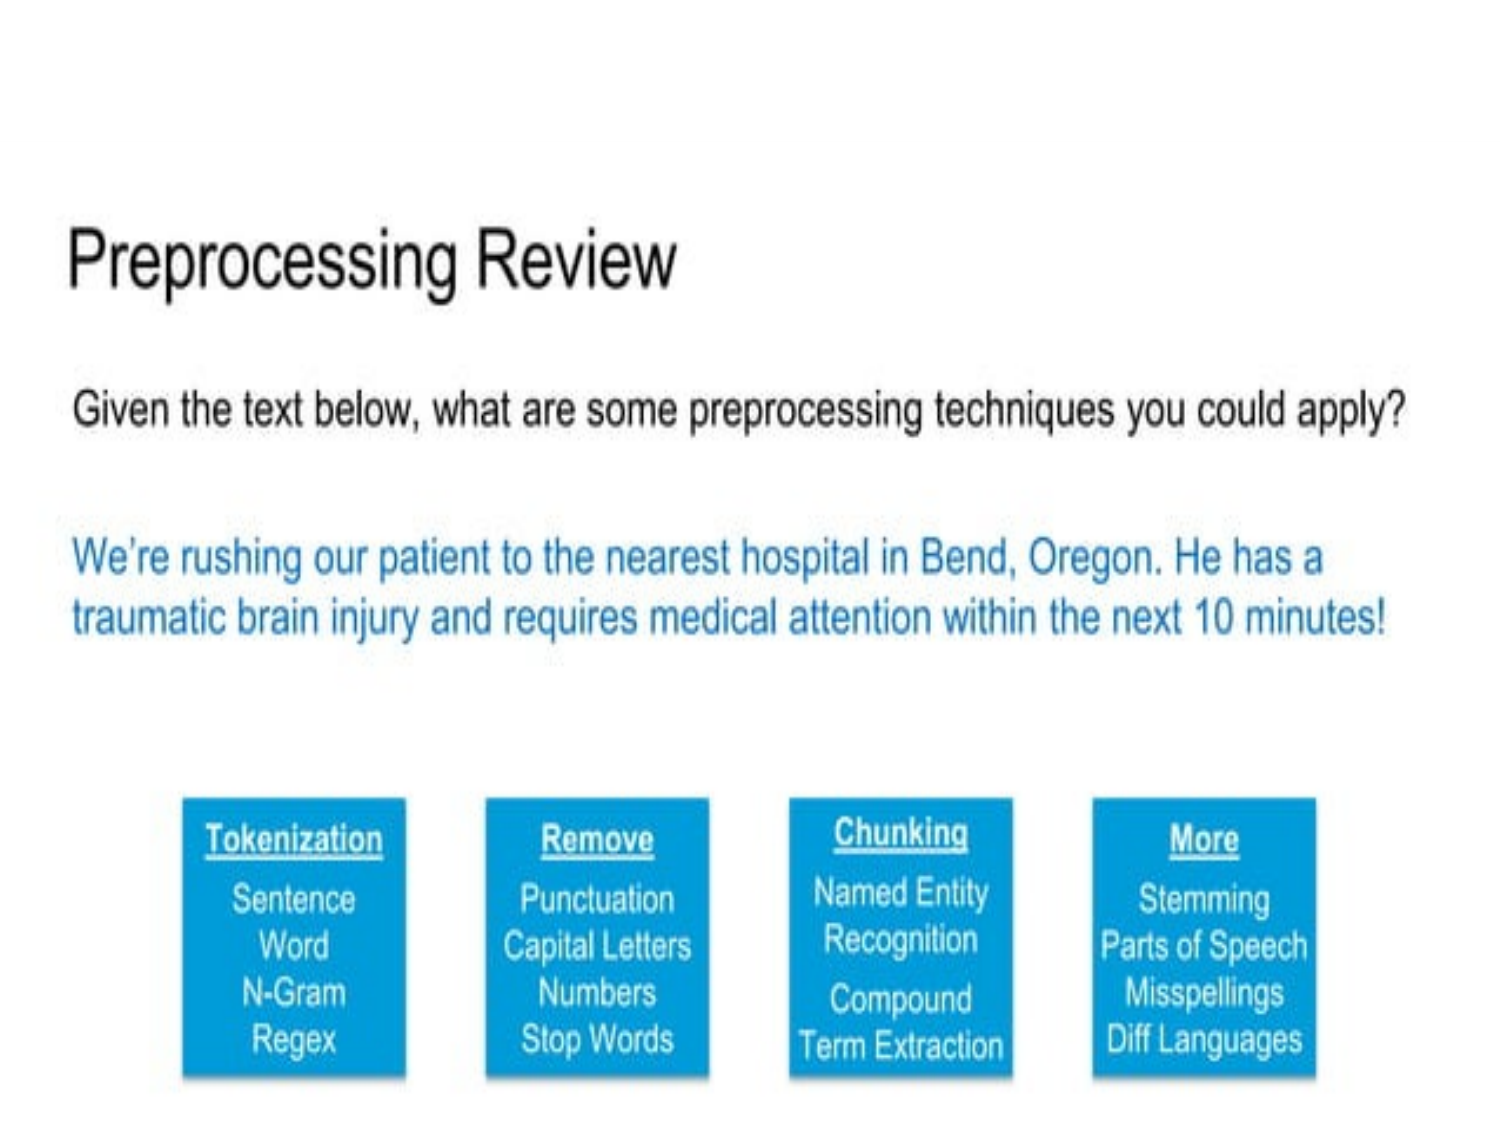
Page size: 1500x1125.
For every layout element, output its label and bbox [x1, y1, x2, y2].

picture [0, 139, 1500, 1125]
